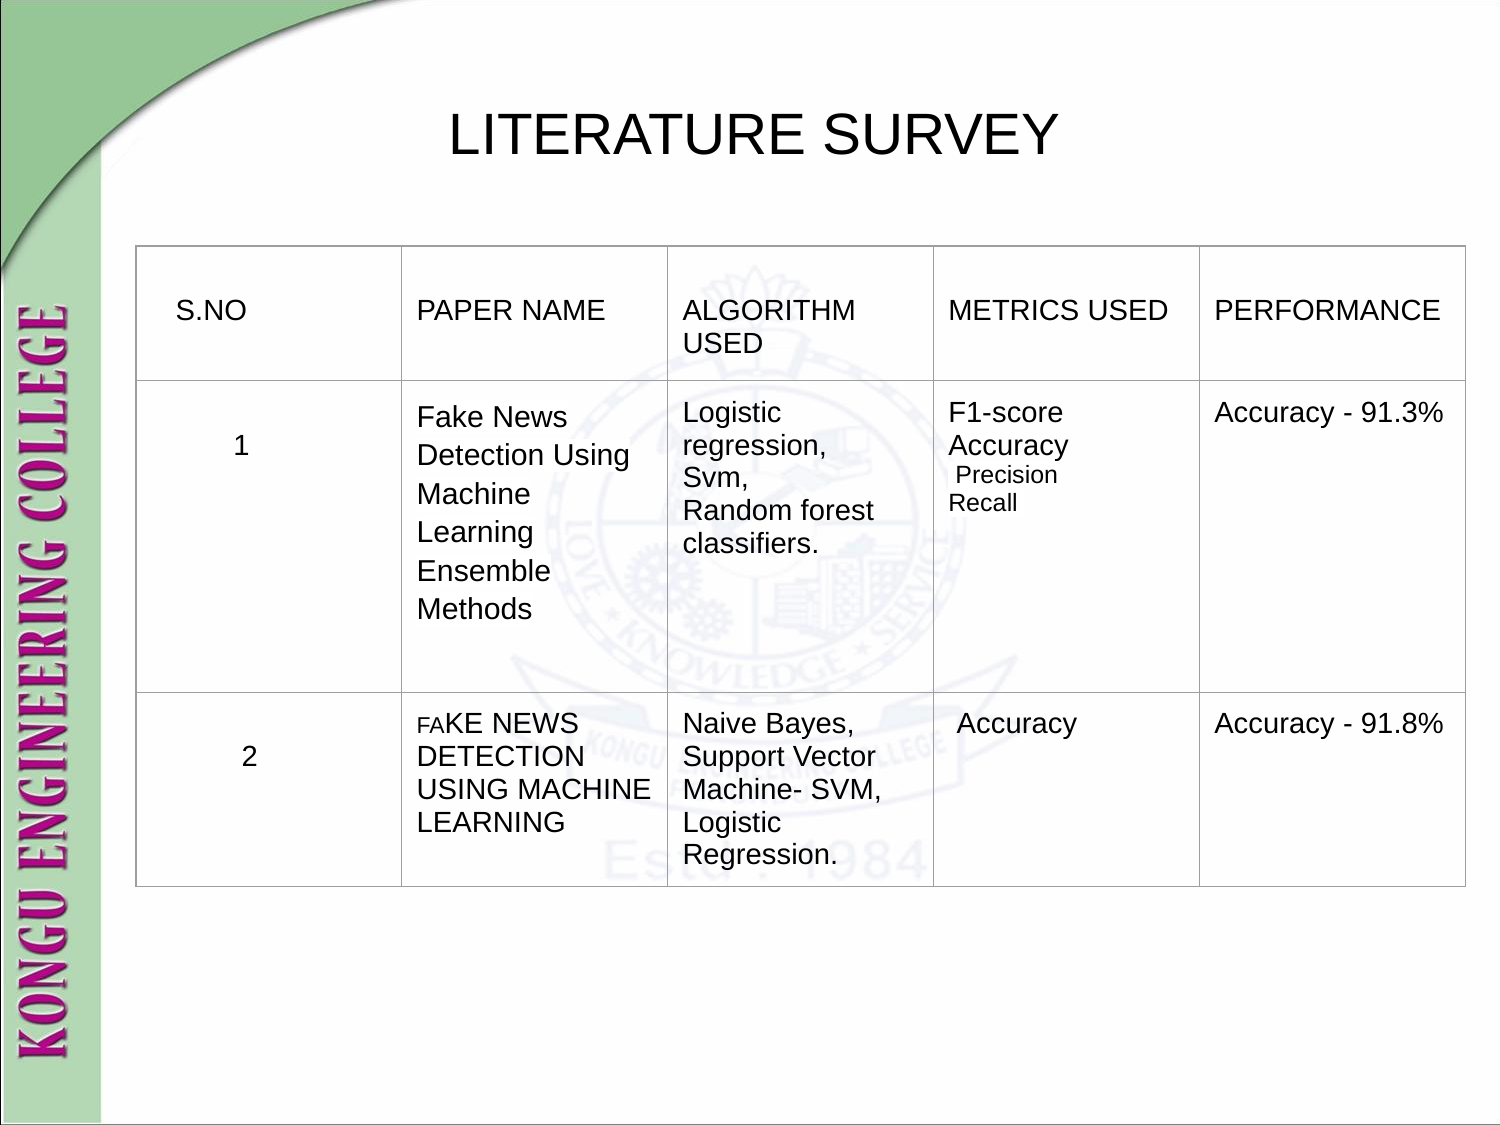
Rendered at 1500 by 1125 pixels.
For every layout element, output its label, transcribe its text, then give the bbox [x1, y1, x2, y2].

table_cell Accuracy [934, 693, 1199, 886]
table_cell Naive Bayes, Support Vector Machine- SVM, Logistic Regression. [668, 693, 933, 886]
table_cell 1 [137, 381, 401, 692]
table_cell 2 [137, 693, 401, 886]
table_cell Accuracy - 91.3% [1200, 381, 1465, 692]
table_cell FAKE NEWS DETECTION USING MACHINE LEARNING [402, 693, 667, 886]
table_header PAPER NAME [402, 247, 667, 380]
table_header METRICS USED [934, 247, 1199, 380]
table_cell Accuracy - 91.8% [1200, 693, 1465, 886]
table_header PERFORMANCE [1200, 247, 1465, 380]
table_header S.NO [137, 247, 401, 380]
title LITERATURE SURVEY [75, 58, 1425, 247]
table_header ALGORITHM USED [668, 247, 933, 380]
table_cell Fake News Detection Using Machine Learning Ensemble Methods [402, 381, 667, 692]
table_cell F1-score Accuracy Precision Recall [934, 381, 1199, 692]
picture [0, 0, 1500, 1125]
table_cell Logistic regression, Svm, Random forest classifiers. [668, 381, 933, 692]
